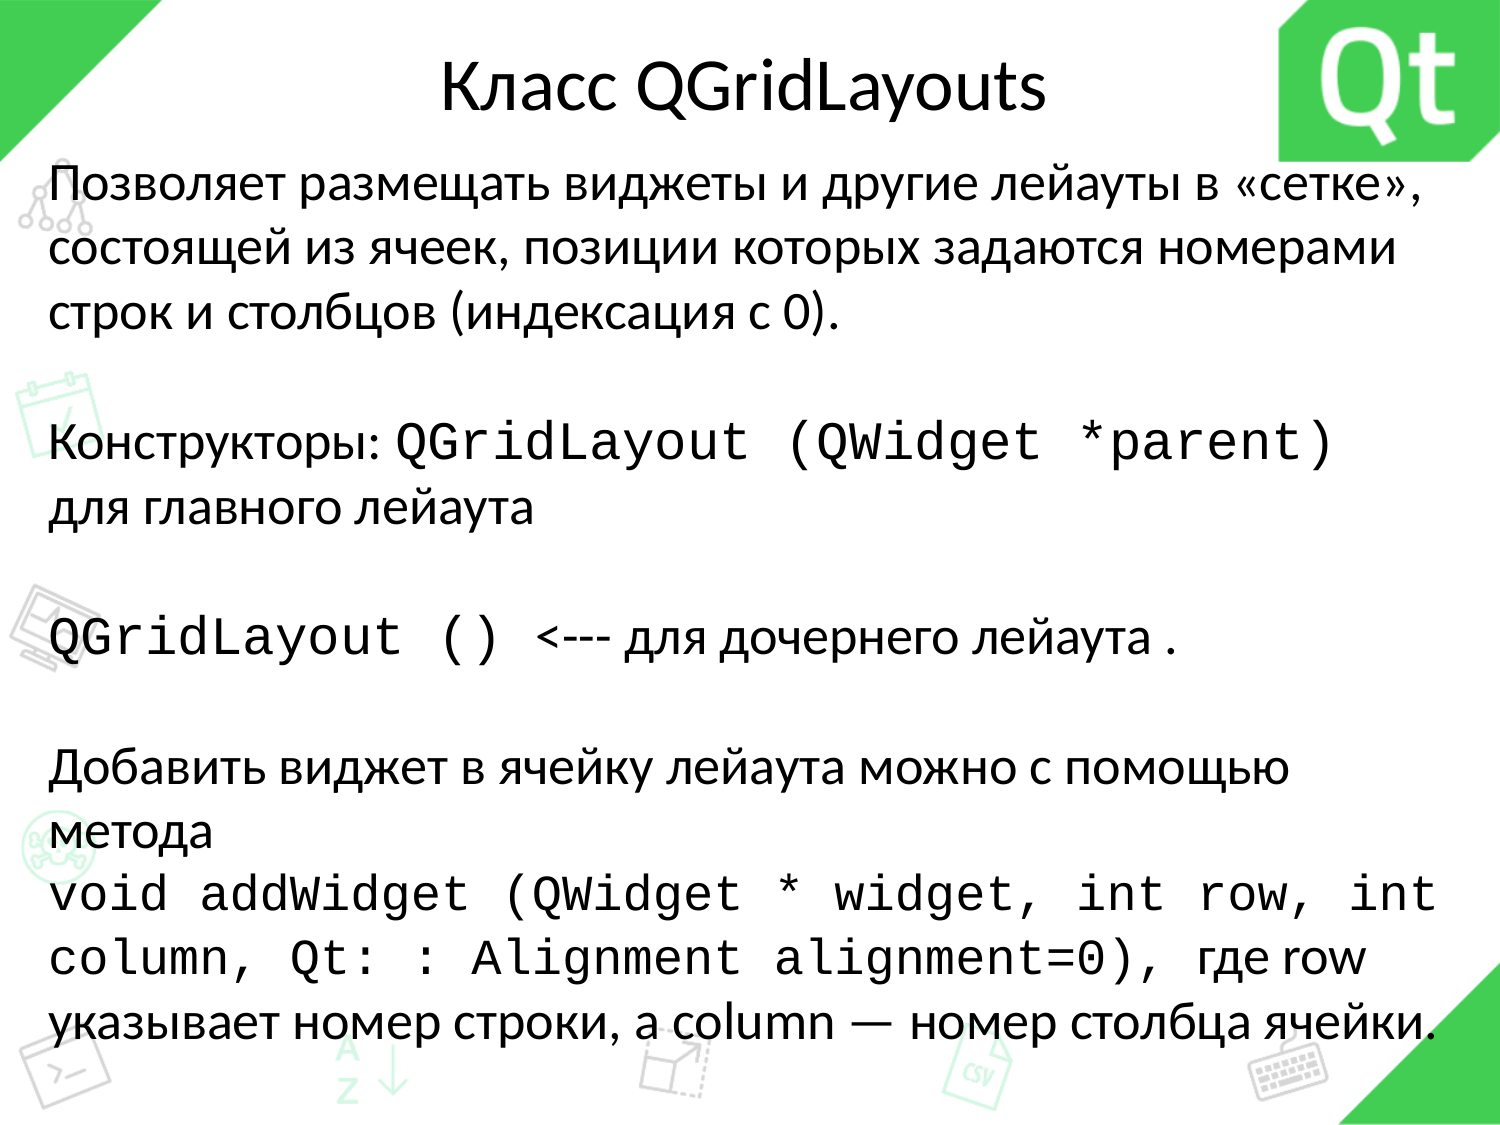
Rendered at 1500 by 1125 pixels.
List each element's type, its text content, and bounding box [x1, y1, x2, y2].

list Позволяет размещать виджеты и другие лейауты в «сетке», состоящей из ячеек, позиции которых задаются номерами строк и столбцов (индексация с 0). Конструкторы: QGridLayout (QWidget *parent) для главного лейаута QGridLayout () <--- для дочернего лейаута . Добавить виджет в ячейку лейаута можно с помощью метода void addWidget (QWidget * widget, int row, int column, Qt: : Alignment alignment=0), где row указывает номер строки, а column — номер столбца ячейки. [33, 138, 1455, 1072]
picture [0, 0, 1500, 1125]
title Класс QGridLayouts [64, 0, 1424, 161]
